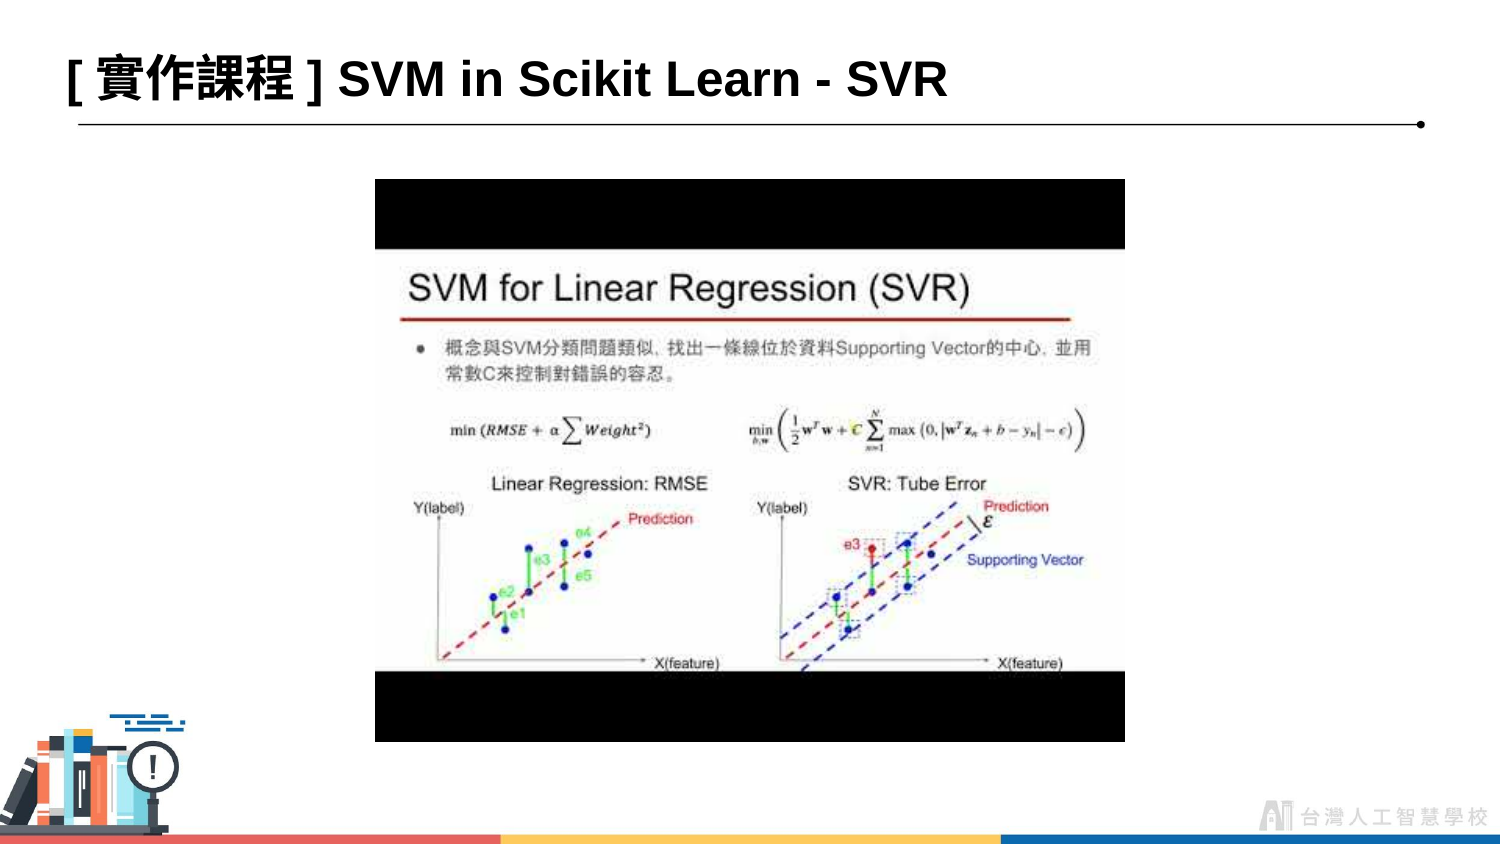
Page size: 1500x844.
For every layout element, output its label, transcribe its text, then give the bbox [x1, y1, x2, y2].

picture [0, 0, 1500, 844]
title [實作課程] SVM in Scikit Learn - SVR [51, 29, 1449, 124]
